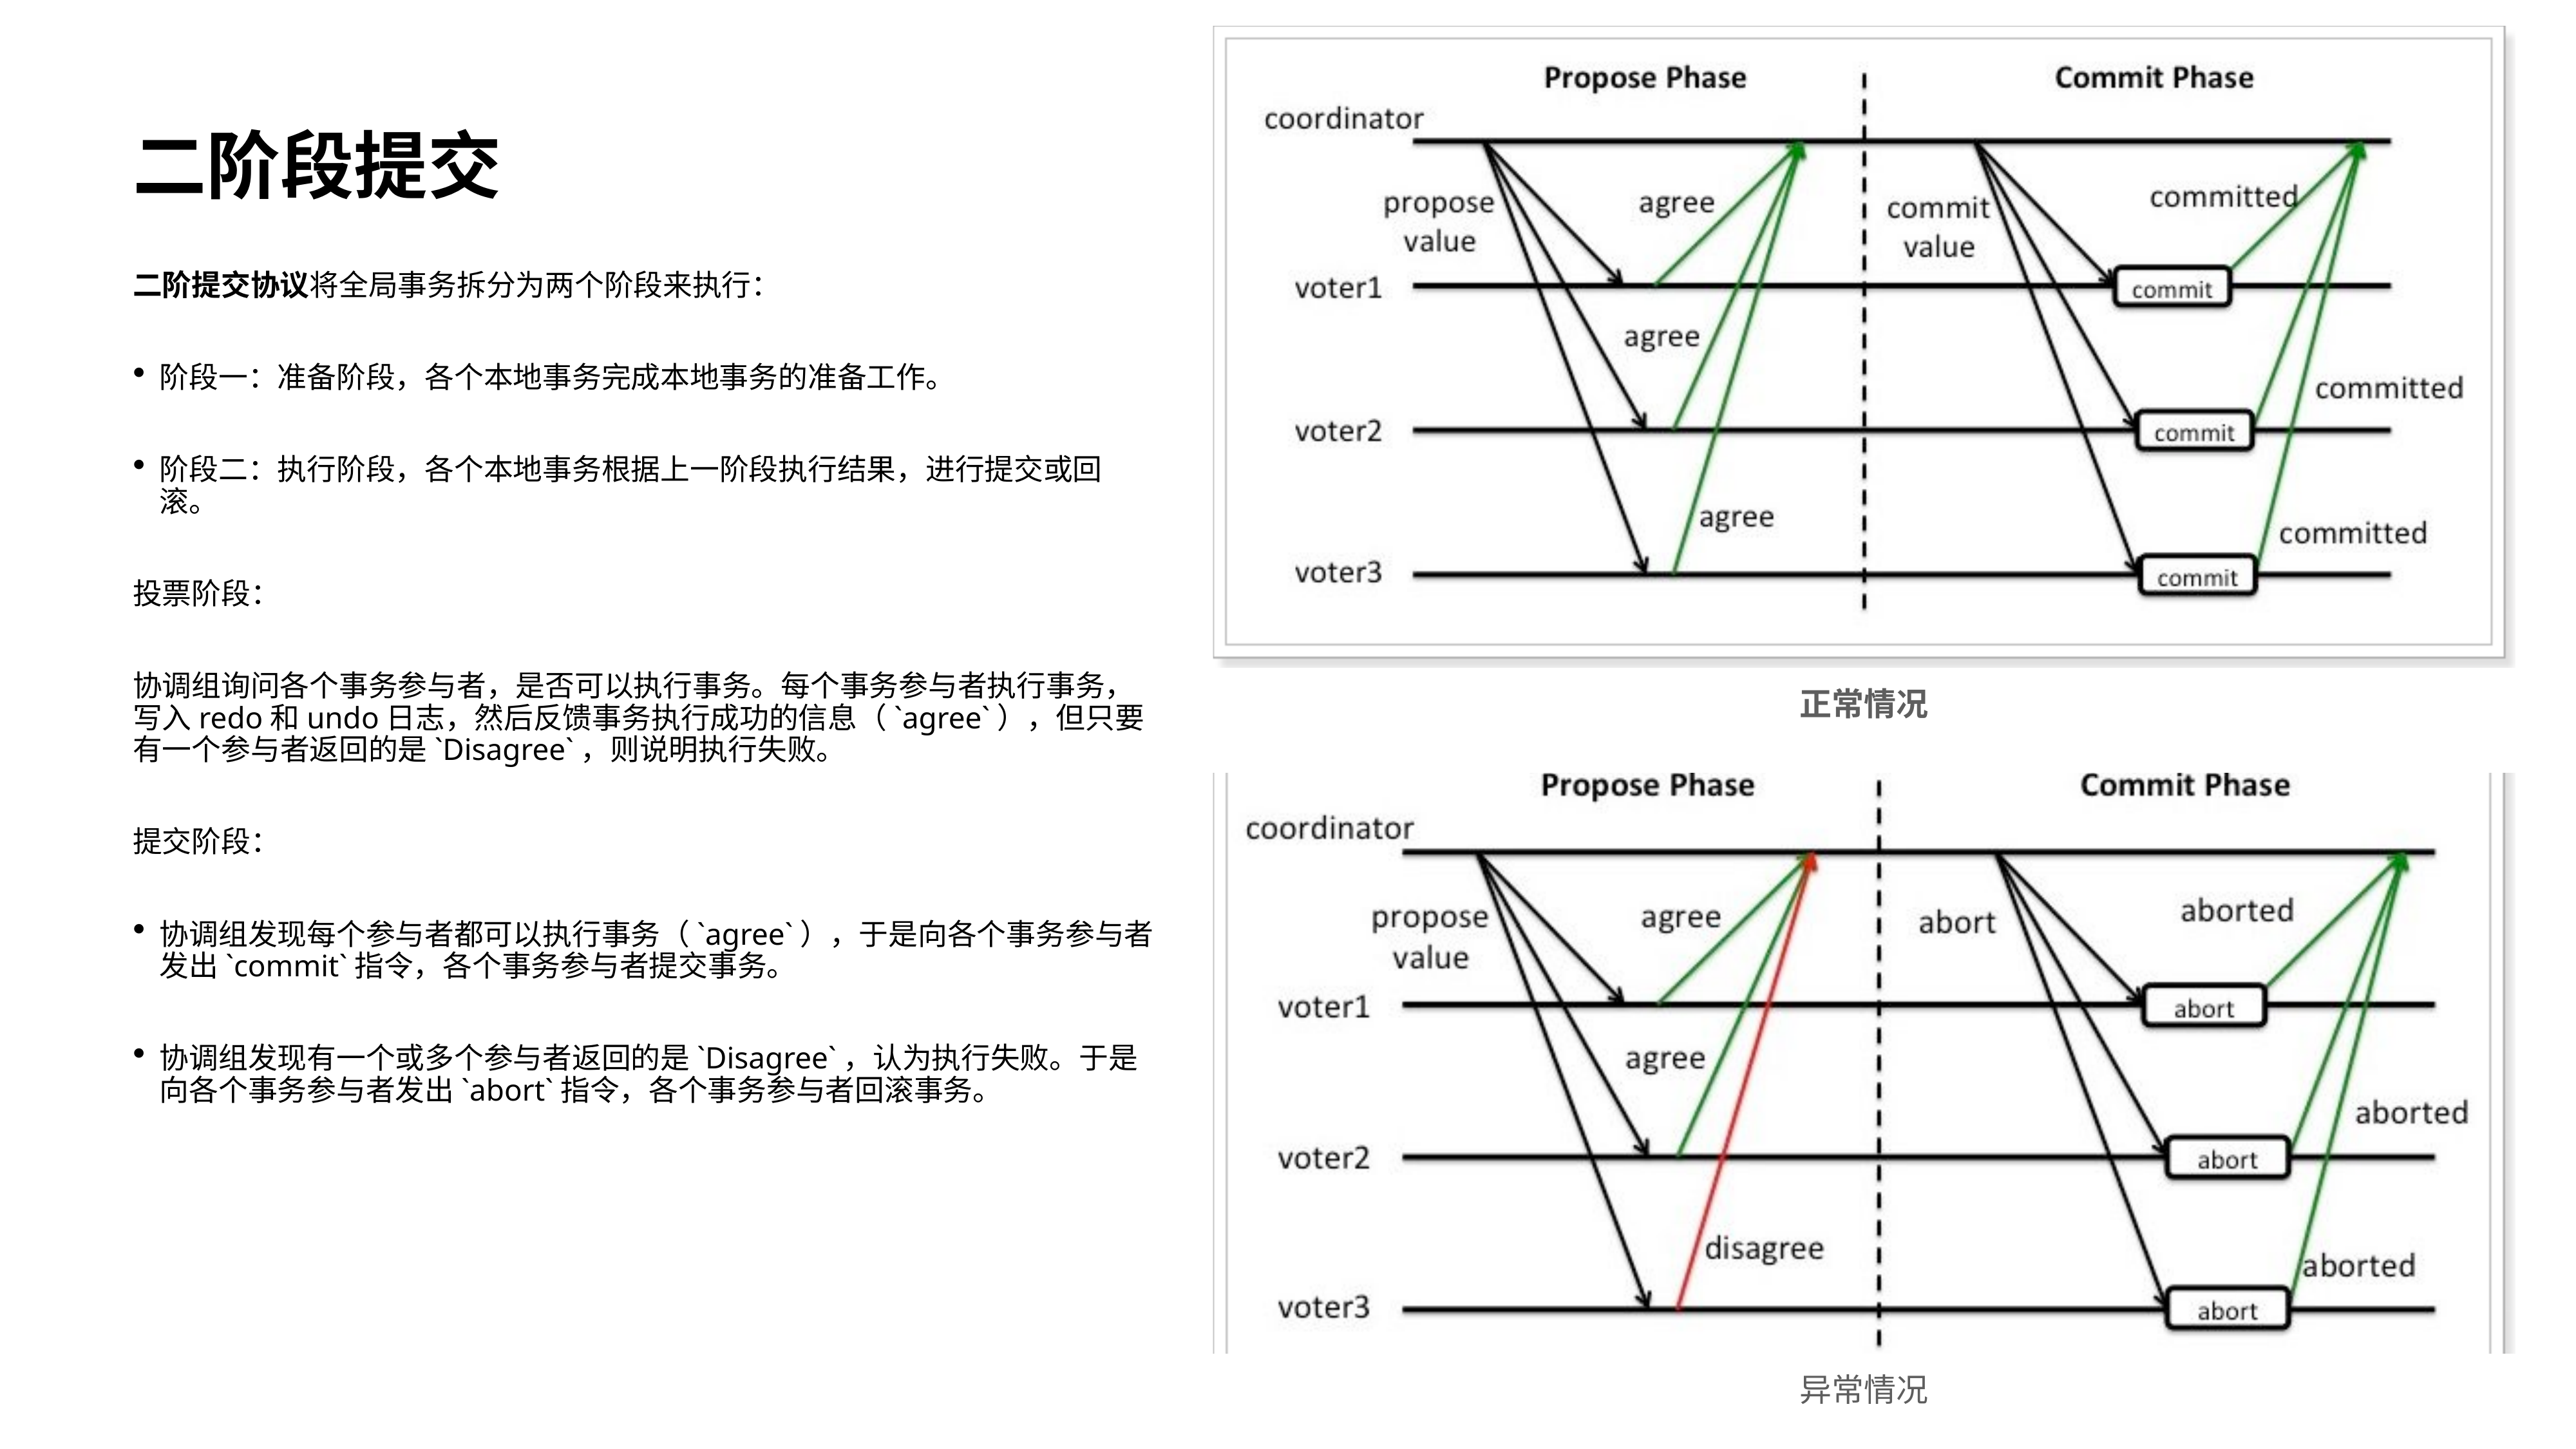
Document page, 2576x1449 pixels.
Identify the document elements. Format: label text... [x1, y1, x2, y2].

title 二阶段提交 [127, 113, 1161, 266]
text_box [1213, 26, 2515, 736]
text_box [1213, 773, 2515, 1423]
list 二阶提交协议将全局事务拆分为两个阶段来执行： 阶段一：准备阶段，各个本地事务完成本地事务的准备工作。 阶段二：执行阶段，各个本地事务根据上一阶段执行结果，进行提交或回滚。 投票阶段： 协调组询问各个事务参与者，是否可以执行事务。每个事务参与者执行事务，写入redo和undo日志，然后反馈事务执行成功的信息（`agree`），但只要有一个参与者返回的是`Disagree`，则说明执行失败。 提交阶段： 协调组发现每个参与者都可以执行事务（`agree`），于是向各个事务参与者发出`commit`指令，各个事务参与者提交事务。 协调组发现有一个或多个参与者返回的是`Disagree`，认为执行失败。于是向各个事务参与者发出`abort`指令，各个事务参与者回滚事务。 [127, 266, 1161, 1321]
